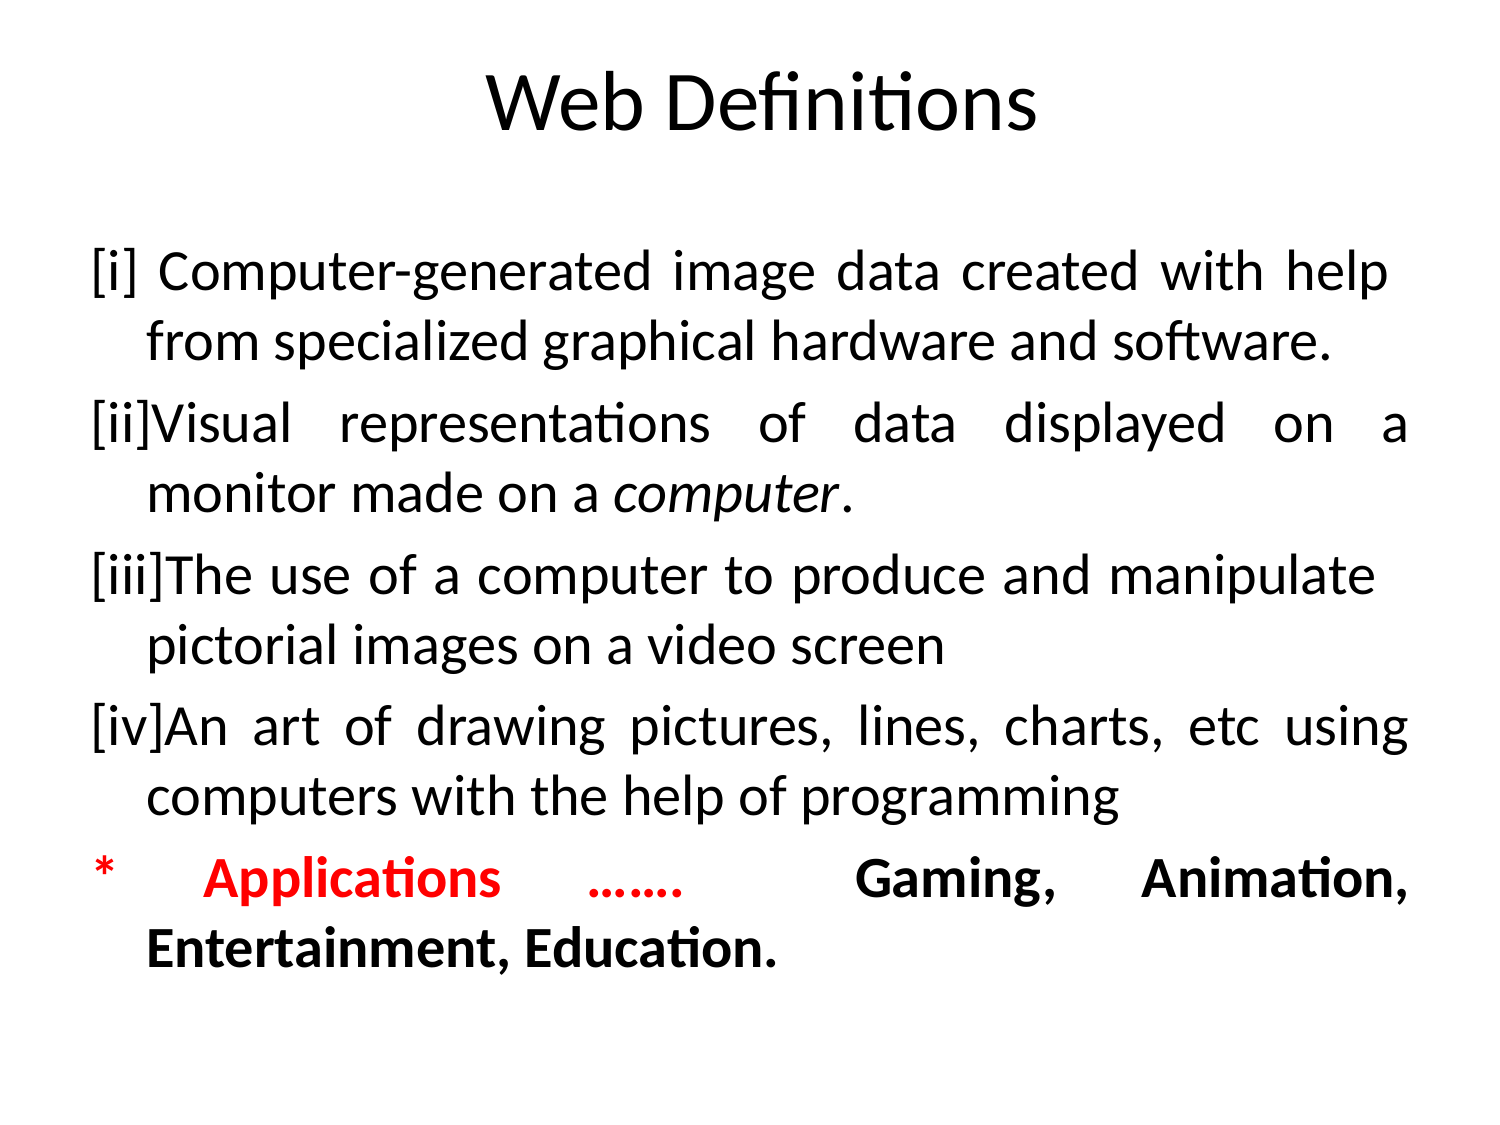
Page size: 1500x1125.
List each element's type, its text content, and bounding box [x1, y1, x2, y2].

title Web Definitions [87, 37, 1438, 155]
list [i] Computer-generated image data created with help from specialized graphical hardware and software. [ii]Visual representations of data displayed on a monitor made on a computer. [iii]The use of a computer to produce and manipulate pictorial images on a video screen [iv]An art of drawing pictures, lines, charts, etc using computers with the help of programming * Applications ……. Gaming, Animation, Entertainment, Education. [75, 224, 1425, 1005]
